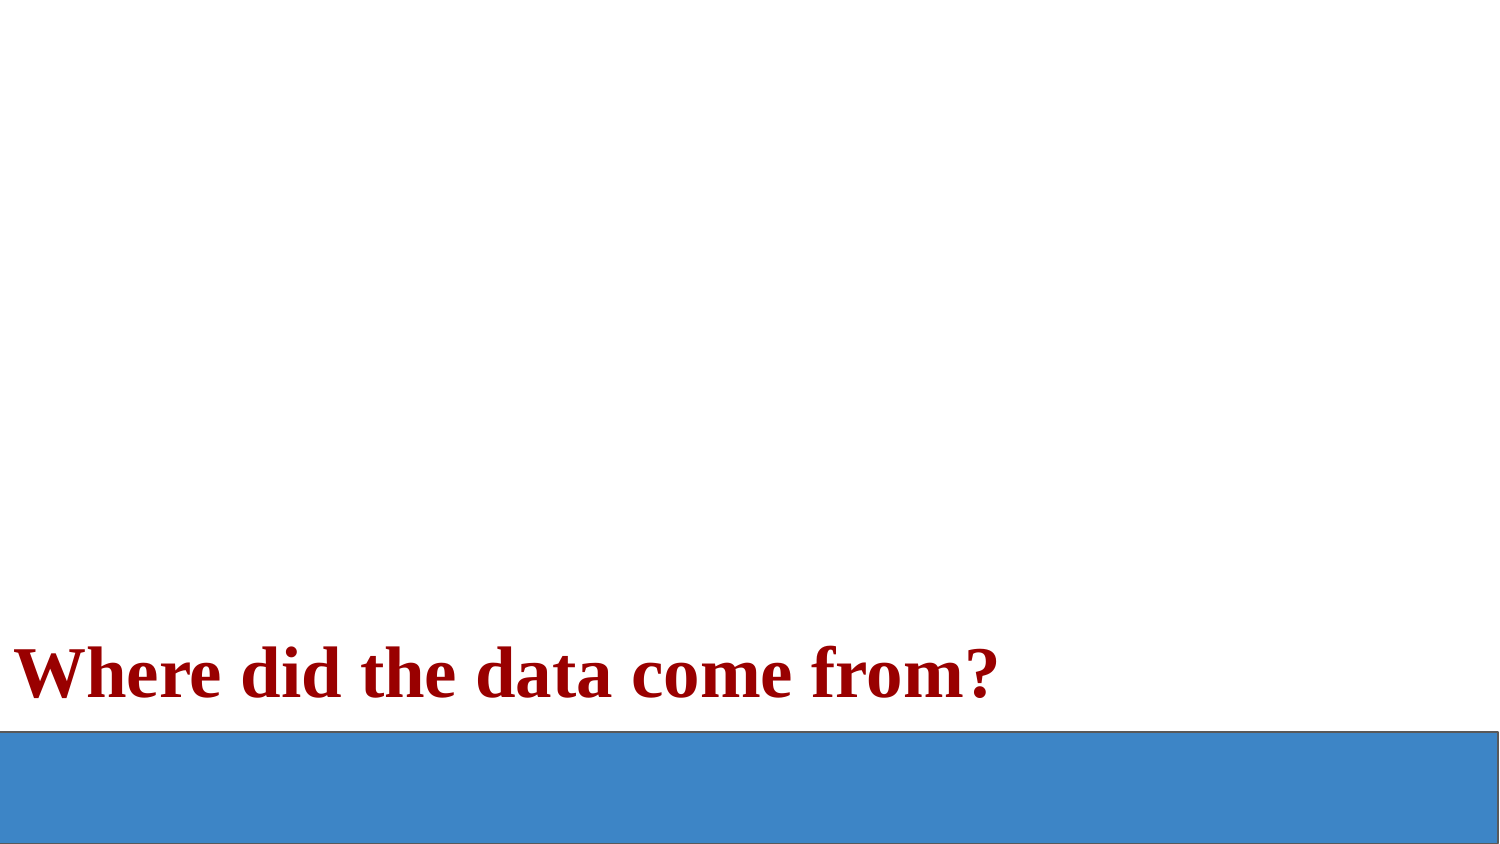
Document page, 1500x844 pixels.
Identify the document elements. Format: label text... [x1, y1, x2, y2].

title Where did the data come from? [0, 609, 1396, 721]
text_box [0, 732, 1498, 844]
